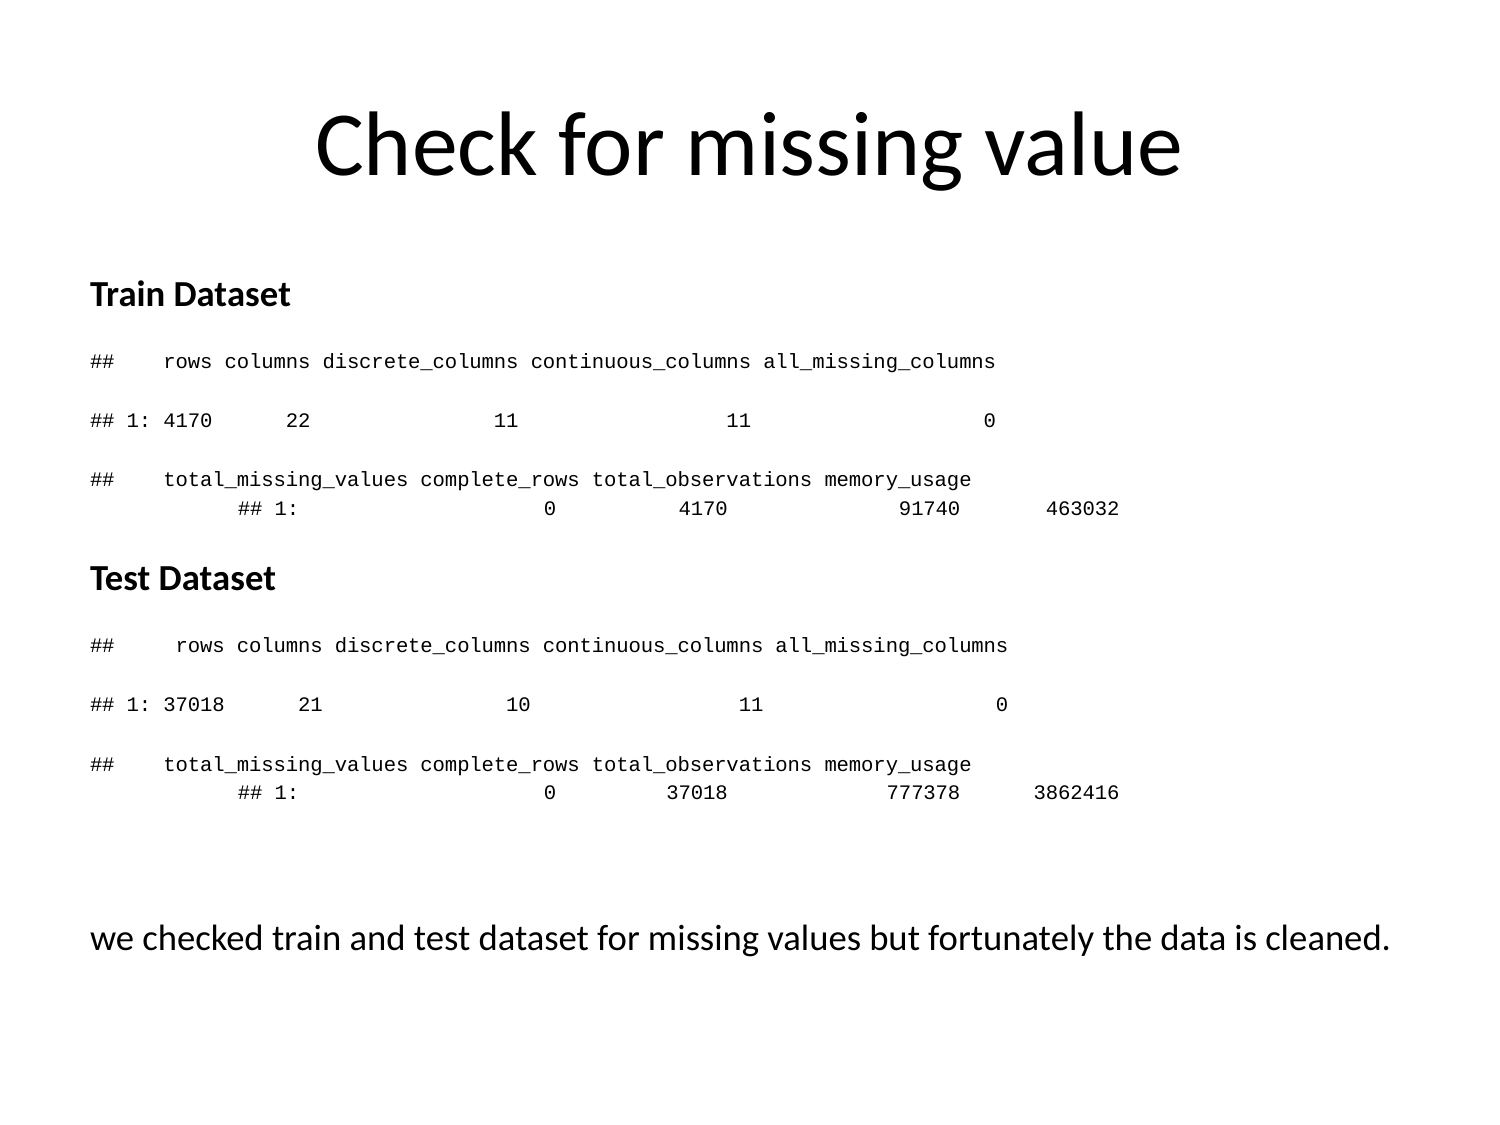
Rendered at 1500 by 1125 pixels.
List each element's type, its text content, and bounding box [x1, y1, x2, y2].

list Train Dataset ## rows columns discrete_columns continuous_columns all_missing_columns ## 1: 4170 22 11 11 0 ## total_missing_values complete_rows total_observations memory_usage ## 1: 0 4170 91740 463032 Test Dataset ## rows columns discrete_columns continuous_columns all_missing_columns ## 1: 37018 21 10 11 0 ## total_missing_values complete_rows total_observations memory_usage ## 1: 0 37018 777378 3862416 we checked train and test dataset for missing values but fortunately the data is cleaned. [75, 262, 1425, 1005]
title Check for missing value [75, 45, 1425, 233]
